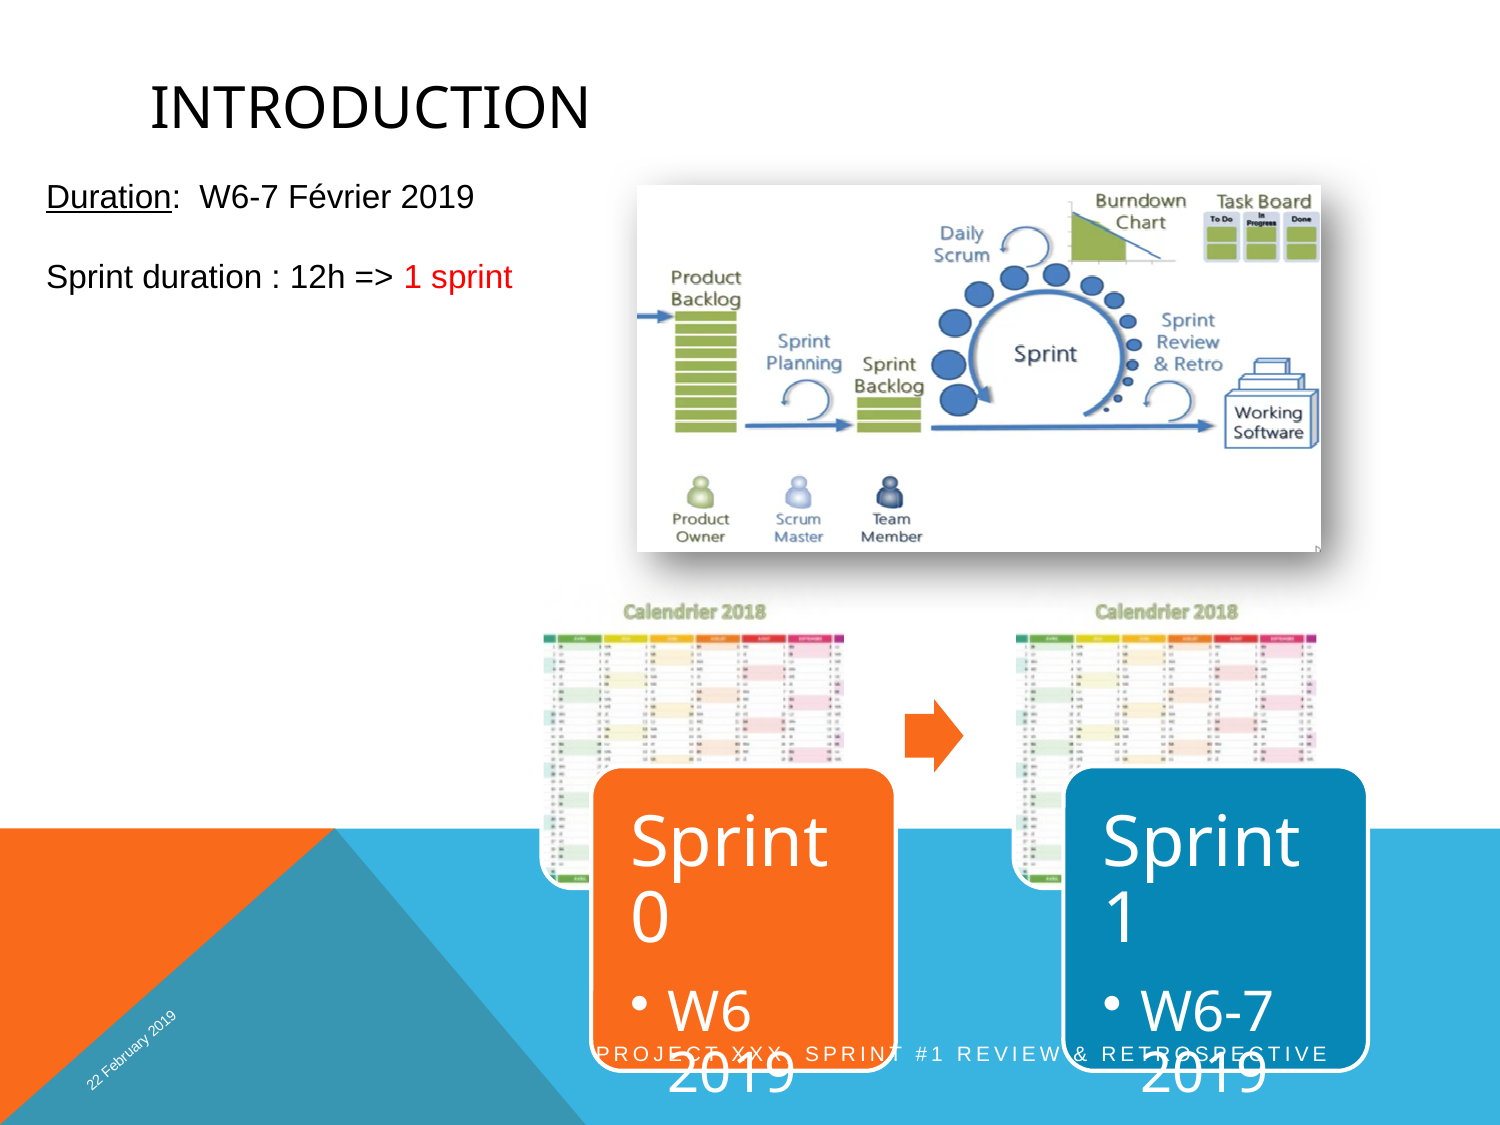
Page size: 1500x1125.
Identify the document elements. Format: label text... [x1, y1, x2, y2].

title Introduction [135, 60, 1369, 150]
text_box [540, 551, 1369, 1104]
picture [636, 185, 1321, 553]
text_box Duration: W6-7 Février 2019 Sprint duration : 12h => 1 sprint [31, 168, 1500, 343]
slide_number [65, 849, 357, 1109]
